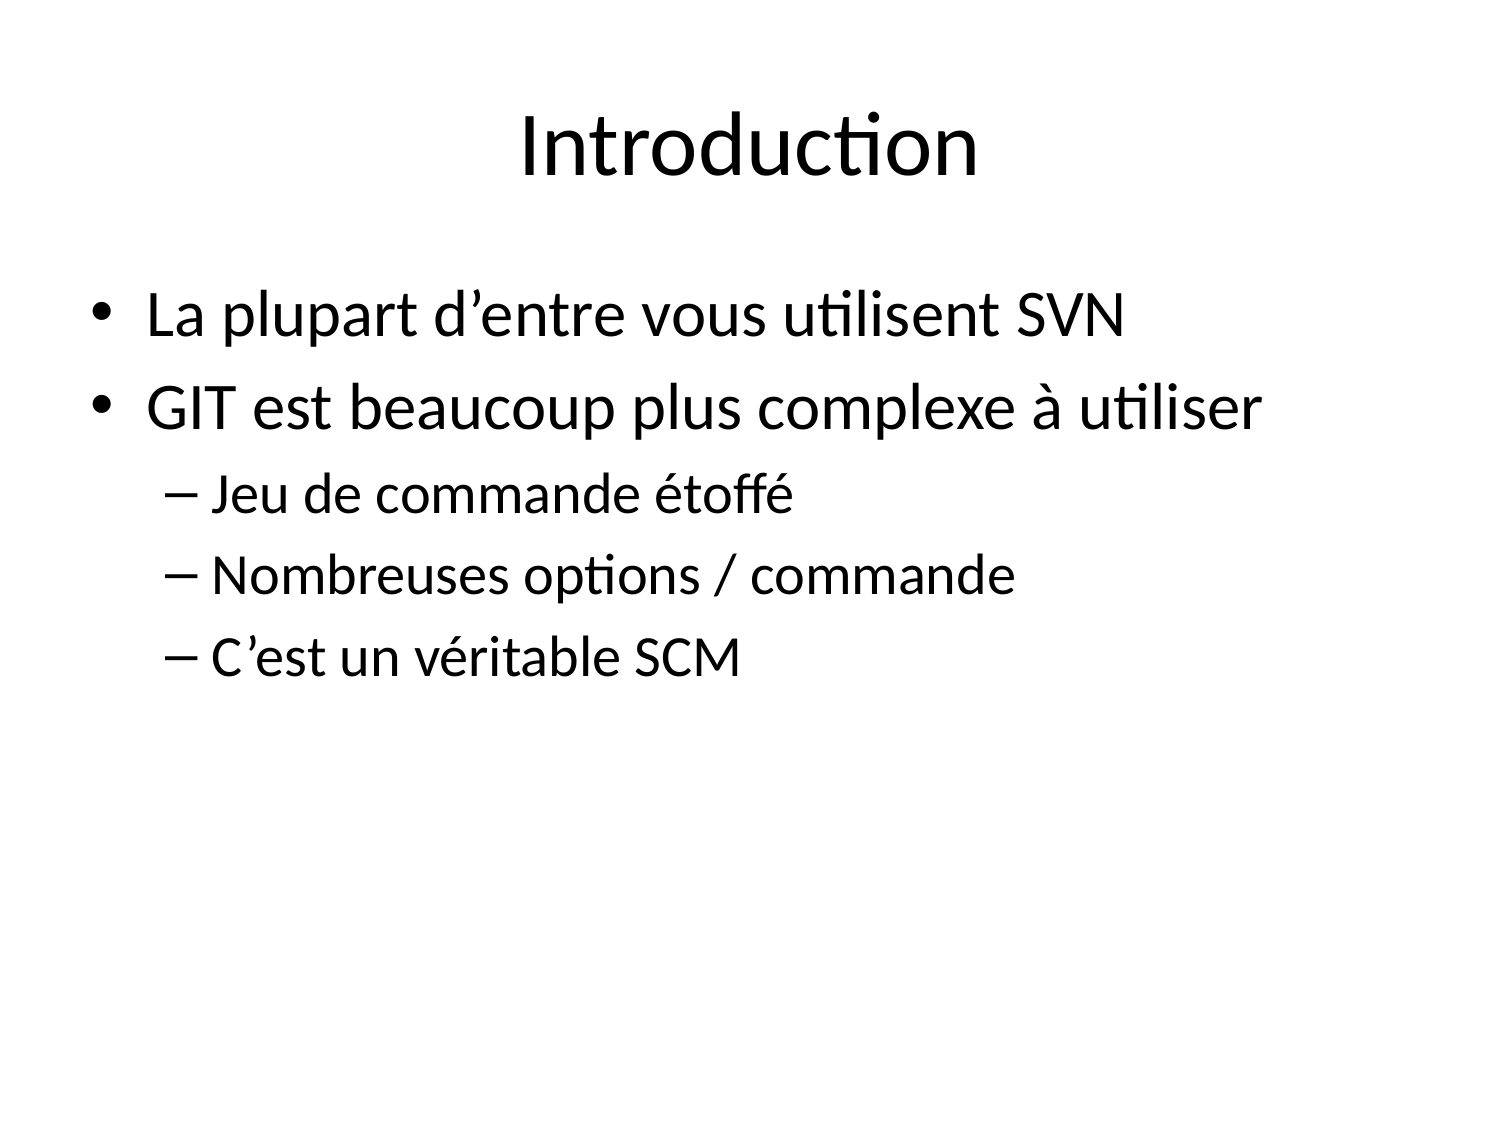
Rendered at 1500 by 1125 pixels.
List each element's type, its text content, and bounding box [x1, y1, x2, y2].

list La plupart d’entre vous utilisent SVN GIT est beaucoup plus complexe à utiliser Jeu de commande étoffé Nombreuses options / commande C’est un véritable SCM [75, 262, 1425, 1005]
title Introduction [75, 45, 1425, 233]
